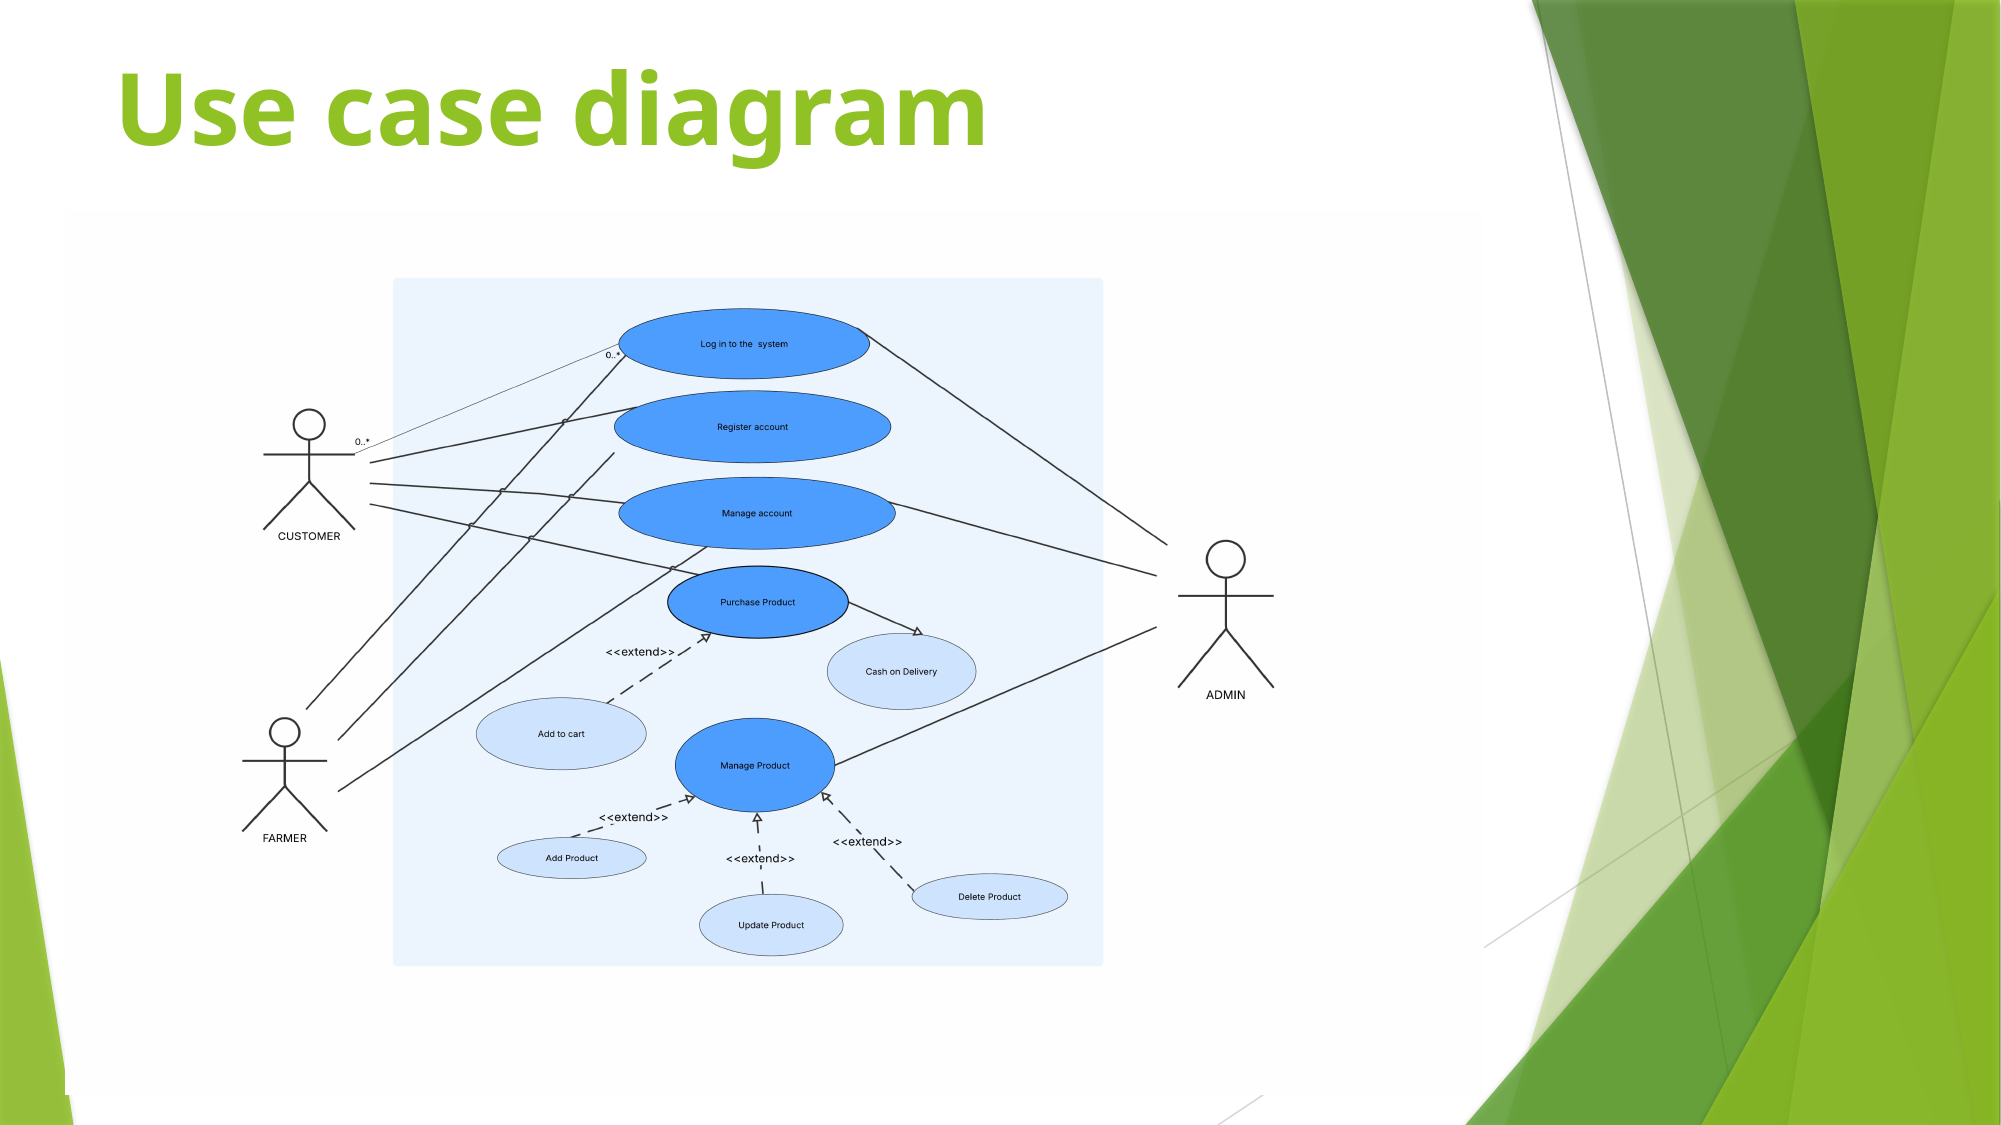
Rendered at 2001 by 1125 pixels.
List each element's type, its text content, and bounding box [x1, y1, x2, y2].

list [64, 211, 1485, 1095]
title Use case diagram [73, 38, 1484, 177]
